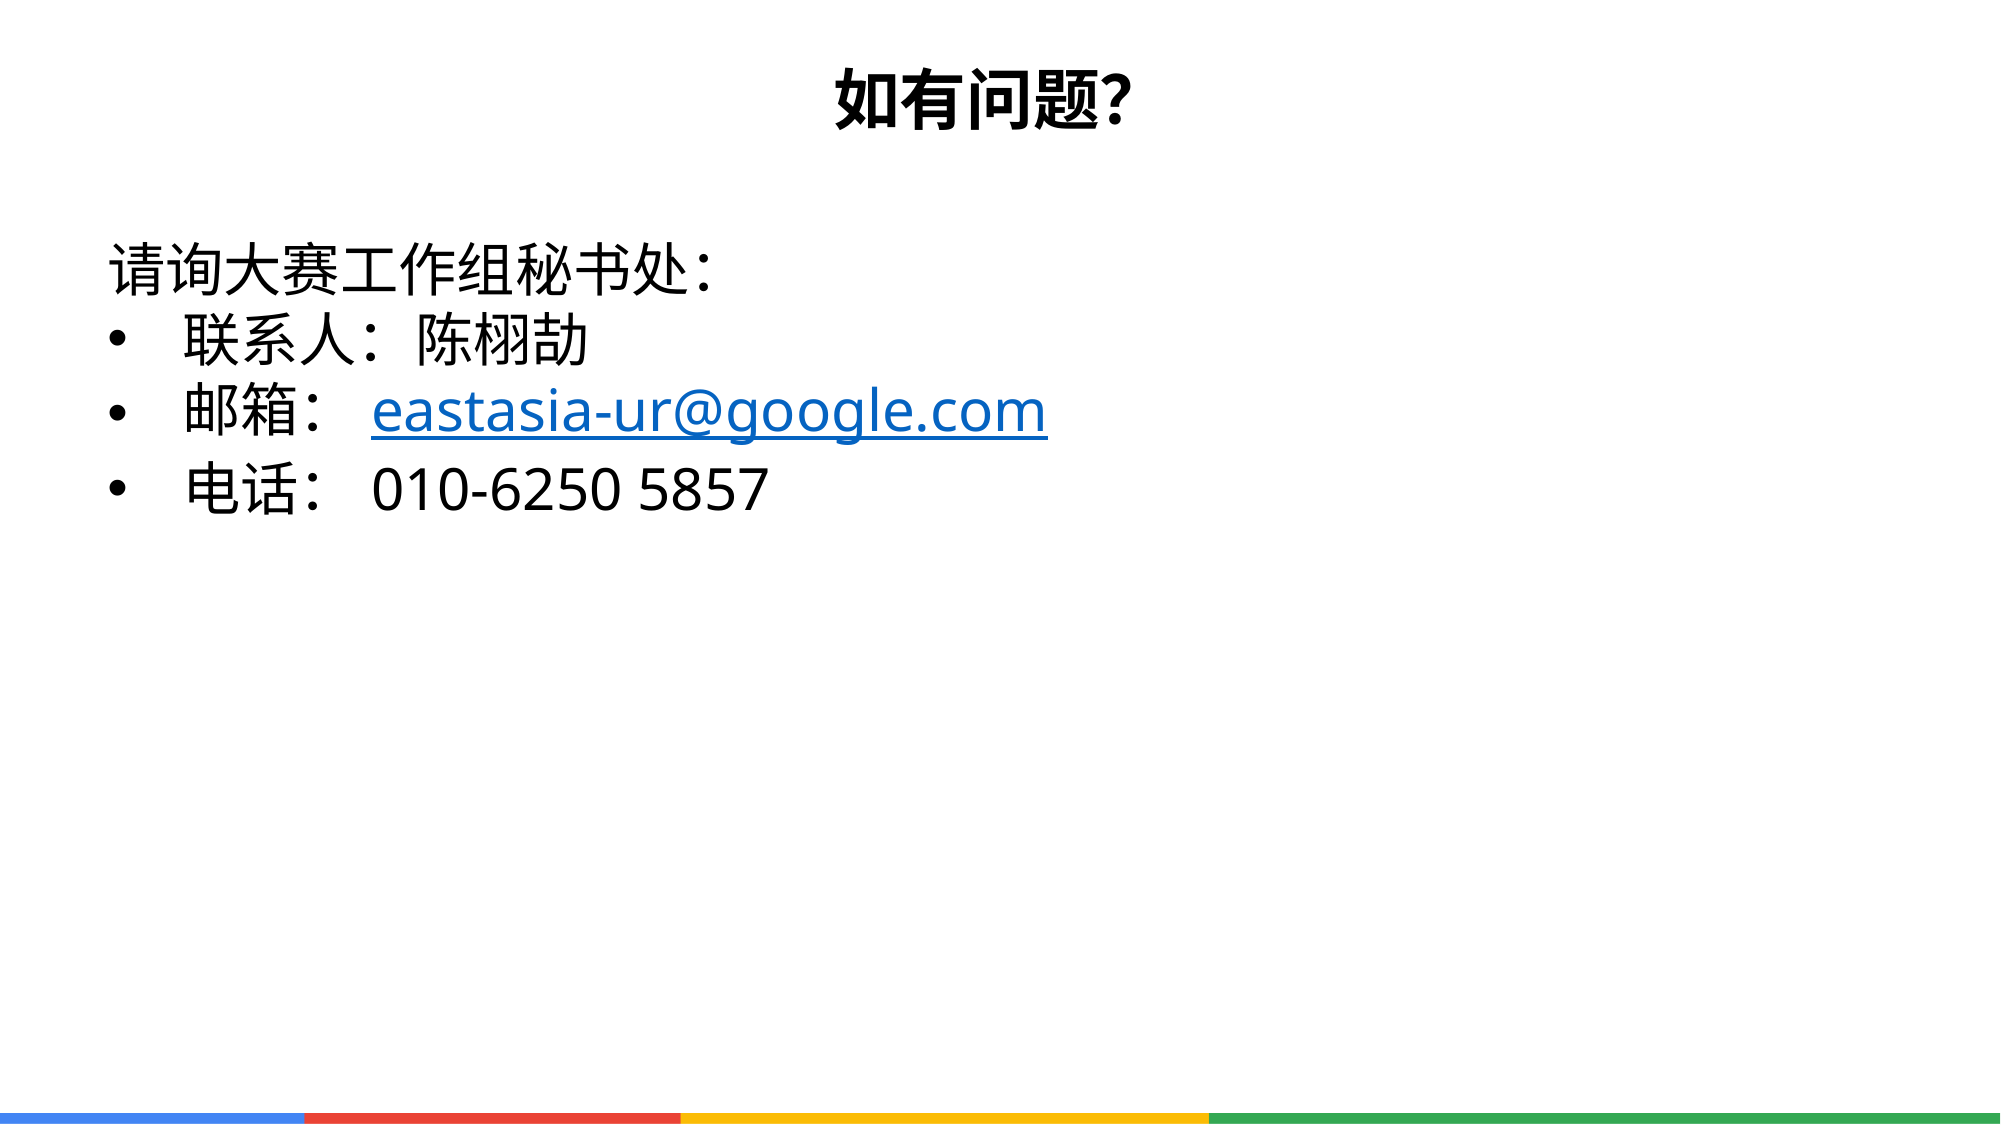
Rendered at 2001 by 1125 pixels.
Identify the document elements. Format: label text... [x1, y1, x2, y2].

picture [0, 1113, 2001, 1125]
text_box 请询大赛工作组秘书处： 联系人：陈栩劼 邮箱：eastasia-ur@google.com 电话：010-6250 5857 [87, 212, 1401, 579]
text_box 如有问题？ [307, 50, 1693, 156]
